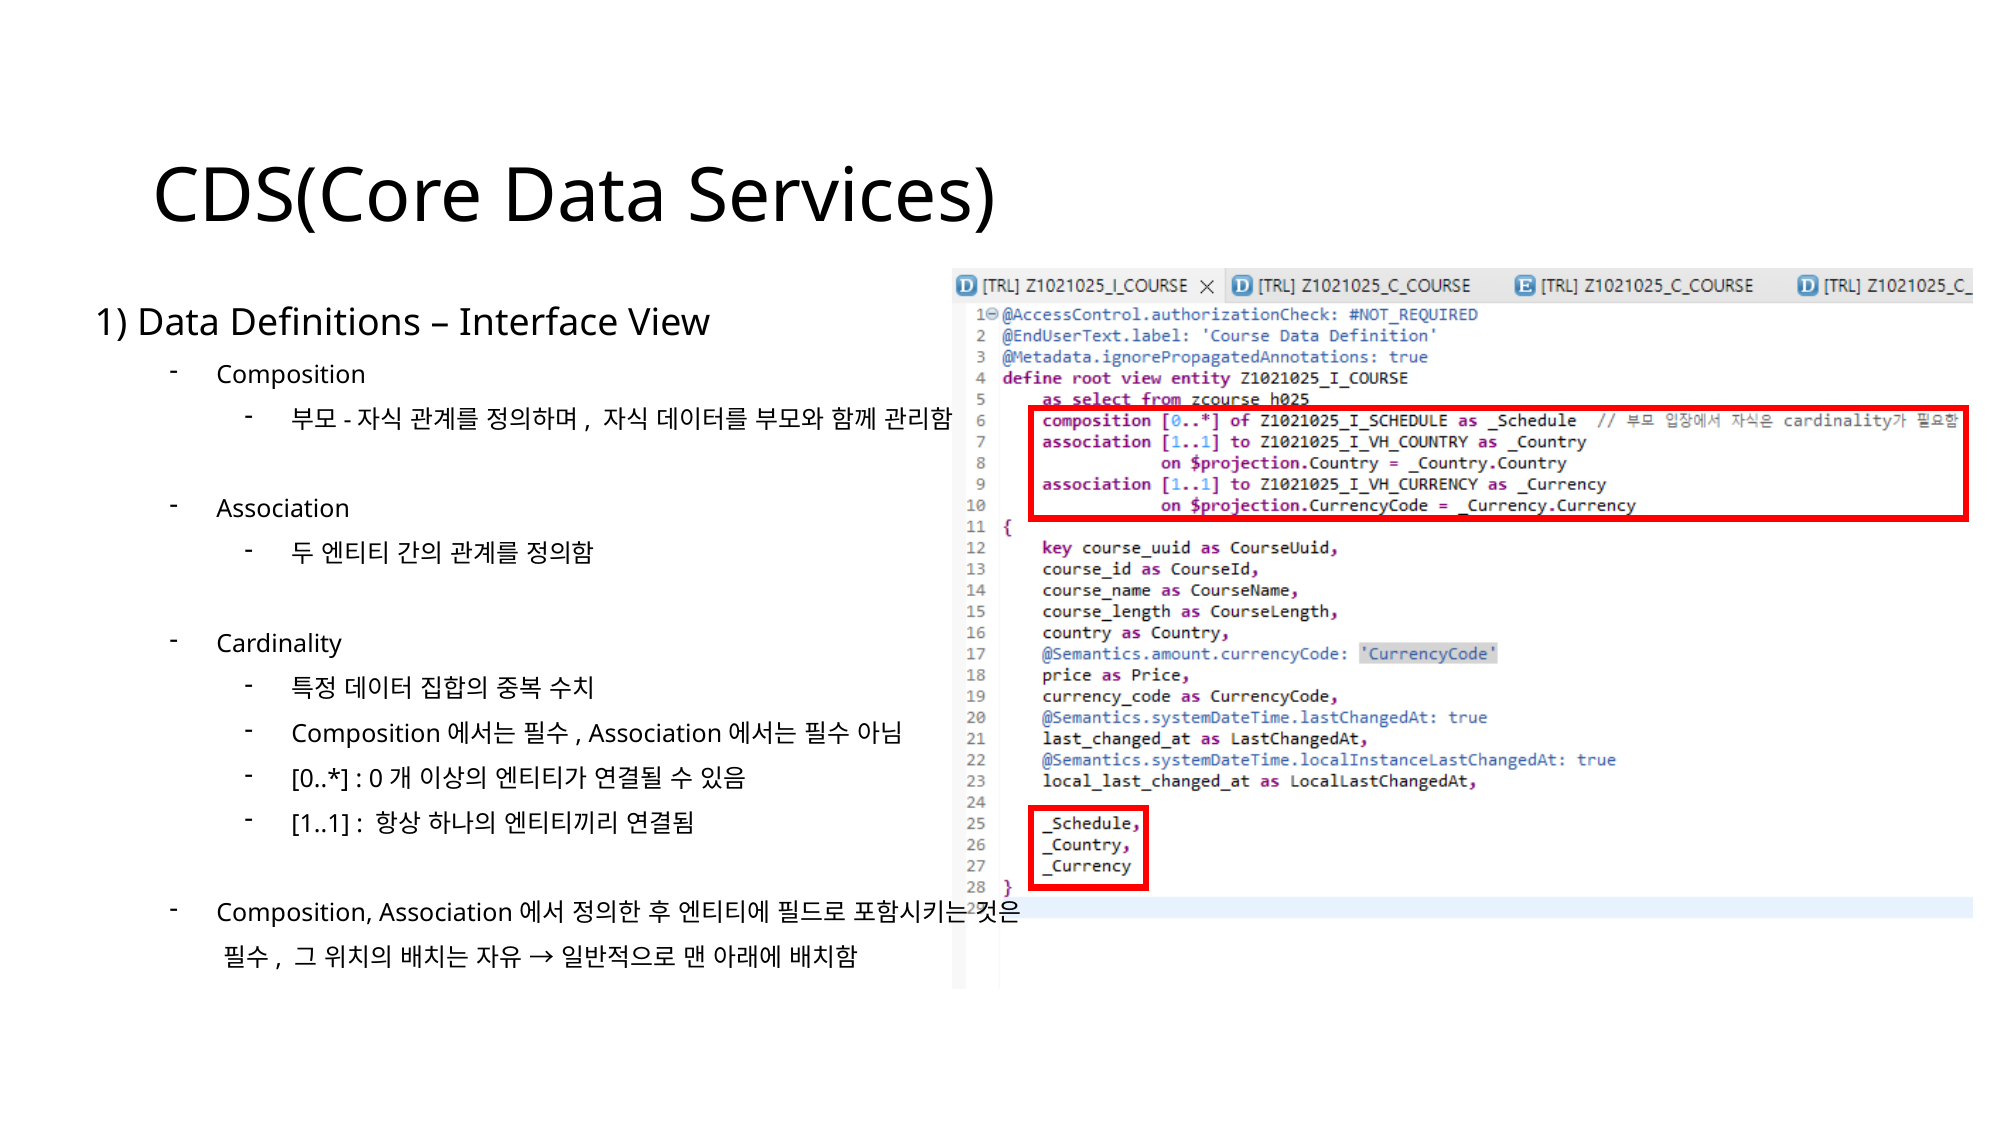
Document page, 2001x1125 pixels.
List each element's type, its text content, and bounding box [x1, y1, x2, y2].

picture [951, 268, 1973, 990]
text_box 1) Data Definitions – Interface View Composition 부모-자식 관계를 정의하며, 자식 데이터를 부모와 함께 관리함 Association 두 엔티티 간의 관계를 정의함 Cardinality 특정 데이터 집합의 중복 수치 Composition에서는 필수, Association에서는 필수 아님 [0..*] : 0개 이상의 엔티티가 연결될 수 있음 [1..1] : 항상 하나의 엔티티끼리 연결됨 Composition, Association에서 정의한 후 엔티티에 필드로 포함시키는 것은 필수, 그 위치의 배치는 자유 → 일반적으로 맨 아래에 배치함 [79, 268, 951, 980]
title CDS(Core Data Services) [137, 59, 1863, 268]
